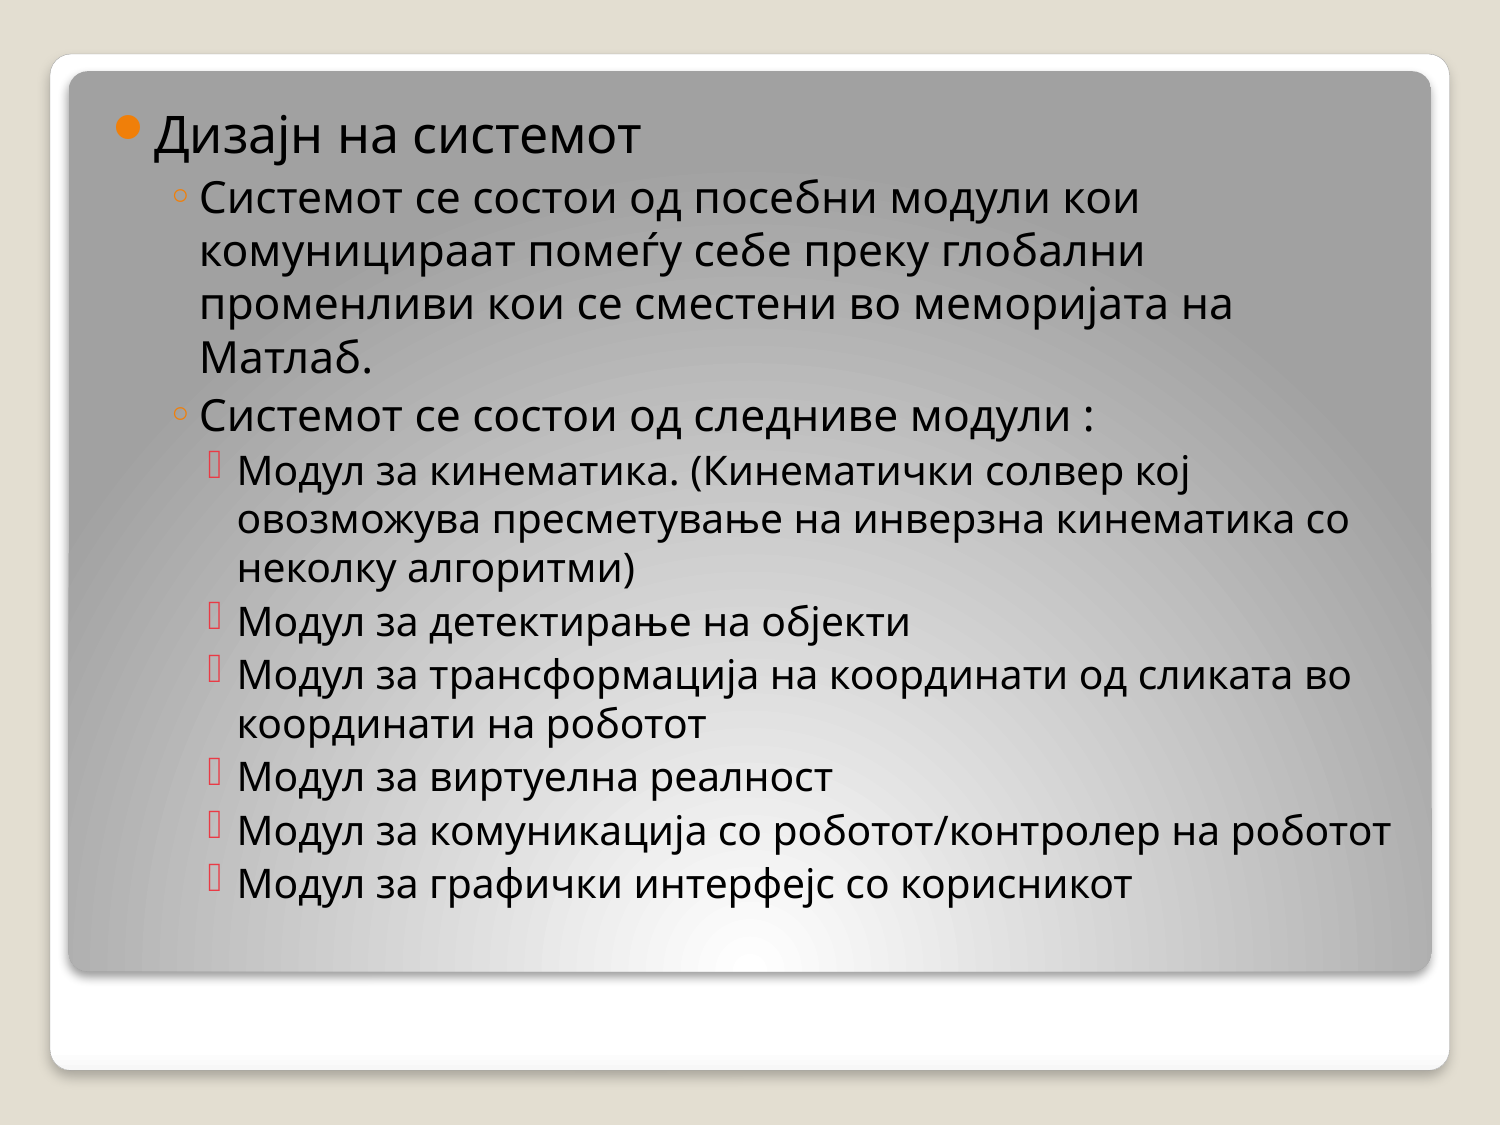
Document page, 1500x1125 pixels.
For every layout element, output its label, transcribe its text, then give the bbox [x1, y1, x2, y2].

list Дизајн на системот Системот се состои од посебни модули кои комуницираат помеѓу себе преку глобални променливи кои се сместени во меморијата на Матлаб. Системот се состои од следниве модули : Модул за кинематика. (Кинематички солвер кој овозможува пресметување на инверзна кинематика со неколку алгоритми) Модул за детектирање на објекти Модул за трансформација на координати од сликата во координати на роботот Модул за виртуелна реалност Модул за комуникација со роботот/контролер на роботот Модул за графички интерфејс со корисникот [82, 86, 1425, 961]
